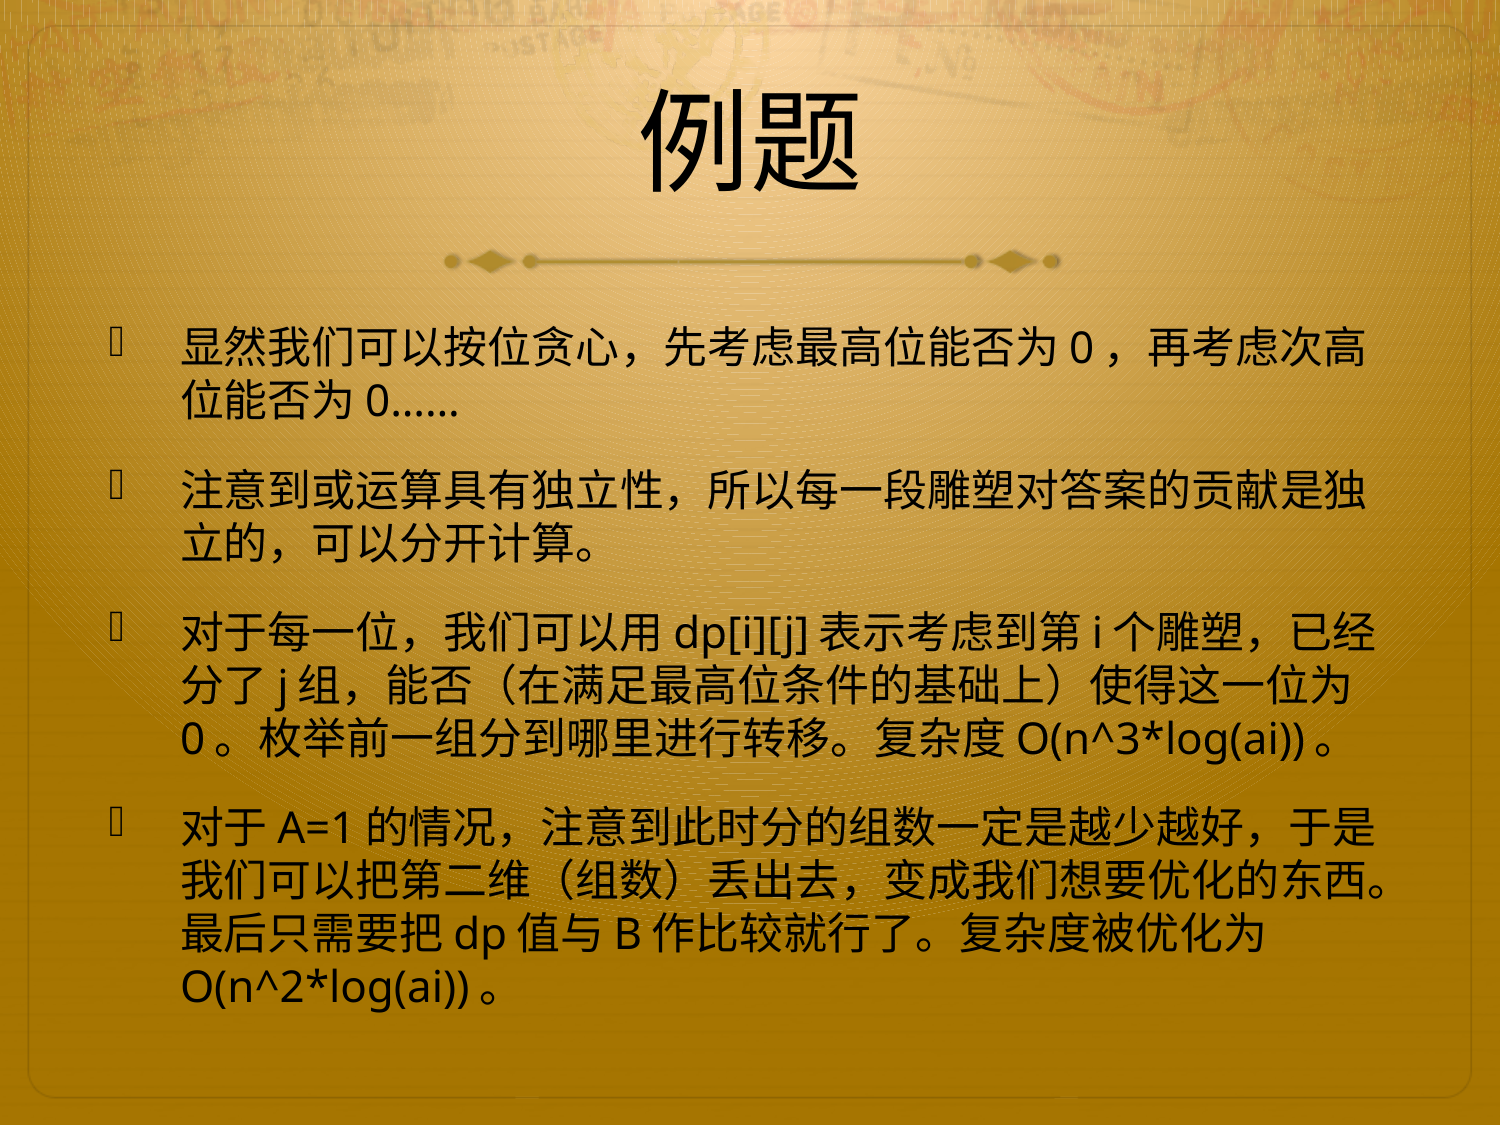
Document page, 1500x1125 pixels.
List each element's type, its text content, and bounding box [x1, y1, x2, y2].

picture [0, 0, 1500, 1125]
title 例题 [93, 45, 1407, 233]
list 显然我们可以按位贪心，先考虑最高位能否为0，再考虑次高位能否为0…… 注意到或运算具有独立性，所以每一段雕塑对答案的贡献是独立的，可以分开计算。 对于每一位，我们可以用dp[i][j]表示考虑到第i个雕塑，已经分了j组，能否（在满足最高位条件的基础上）使得这一位为0。枚举前一组分到哪里进行转移。复杂度O(n^3*log(ai))。 对于A=1的情况，注意到此时分的组数一定是越少越好，于是我们可以把第二维（组数）丢出去，变成我们想要优化的东西。最后只需要把dp值与B作比较就行了。复杂度被优化为O(n^2*log(ai))。 [93, 312, 1407, 1073]
